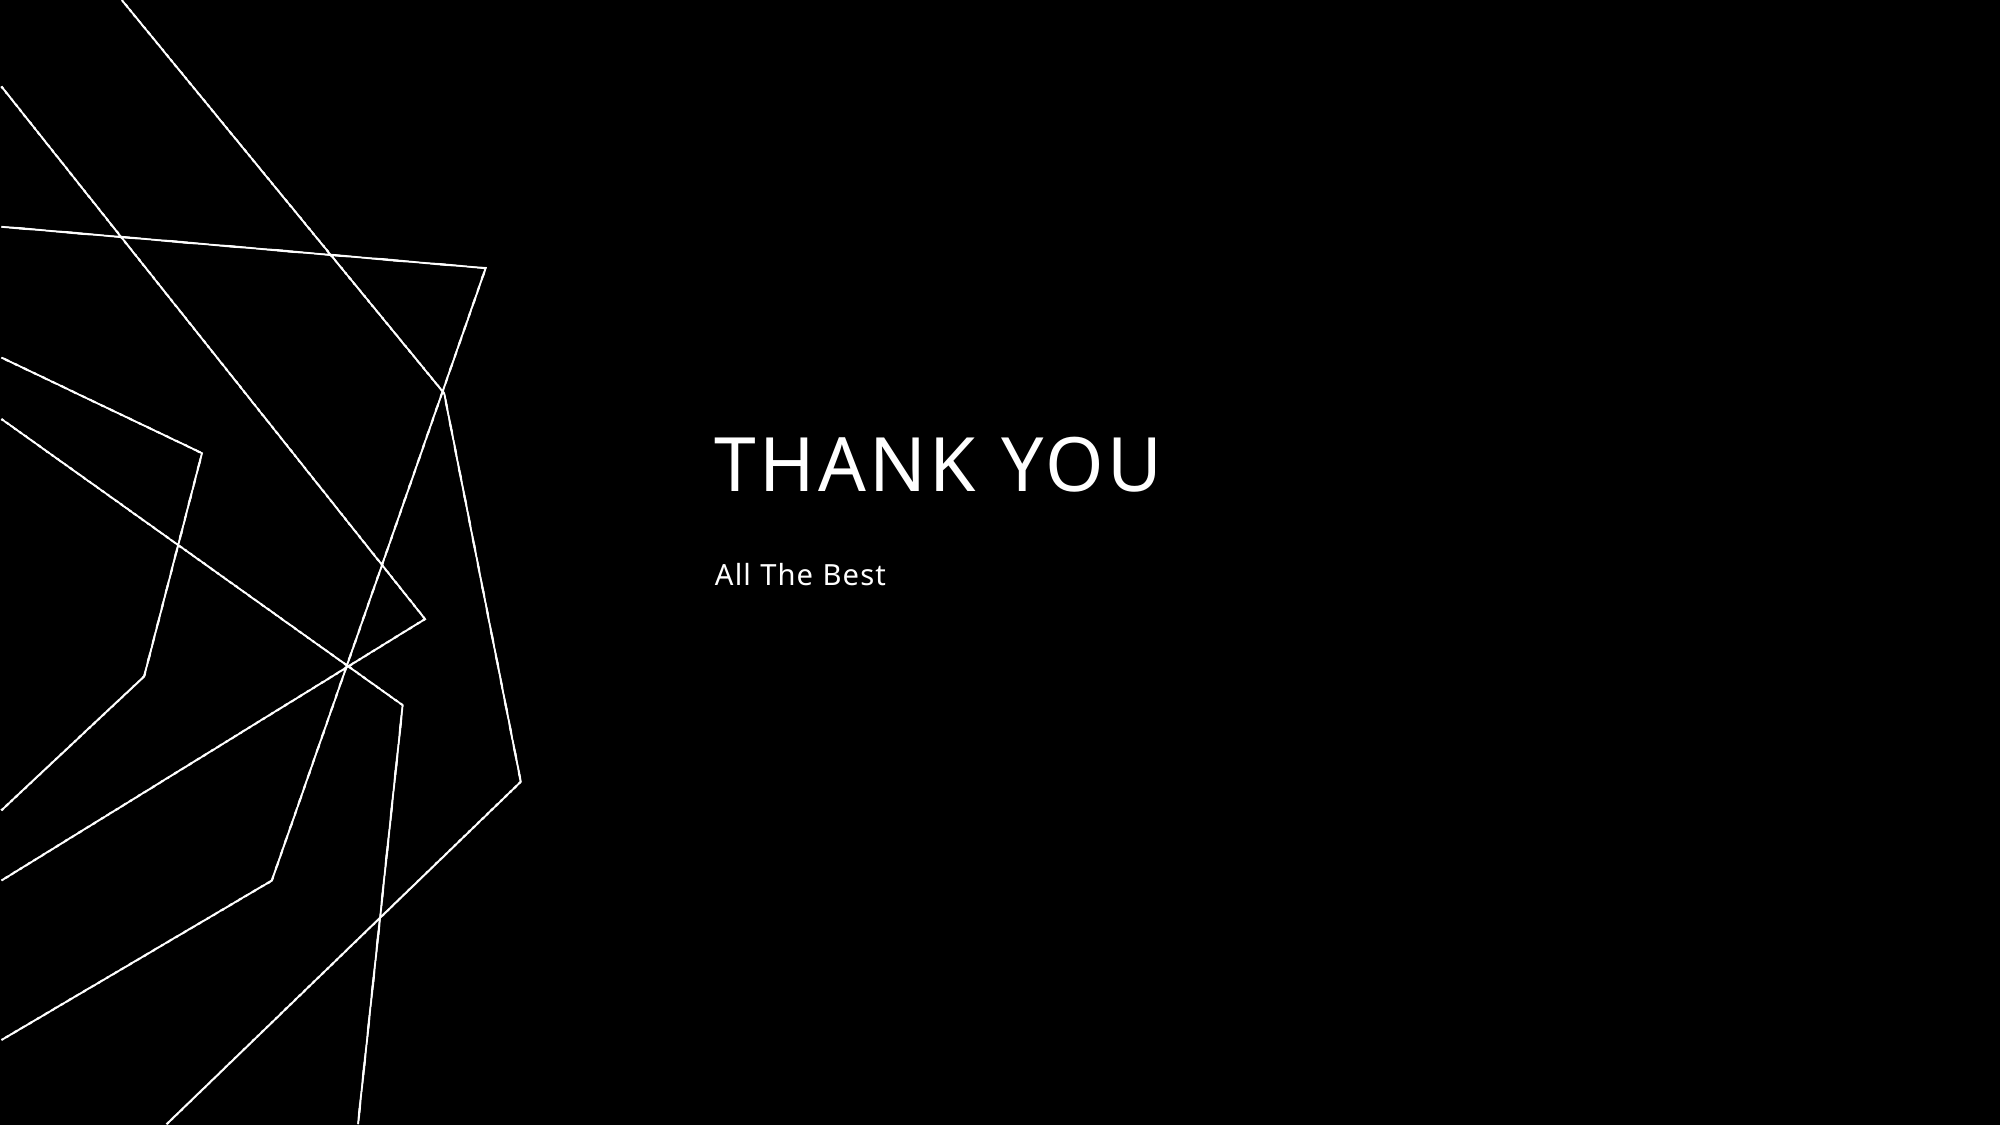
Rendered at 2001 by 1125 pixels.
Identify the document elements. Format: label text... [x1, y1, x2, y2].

title Thank You [699, 265, 1386, 516]
subtitle All The Best [699, 531, 1386, 757]
picture [0, 0, 522, 1125]
